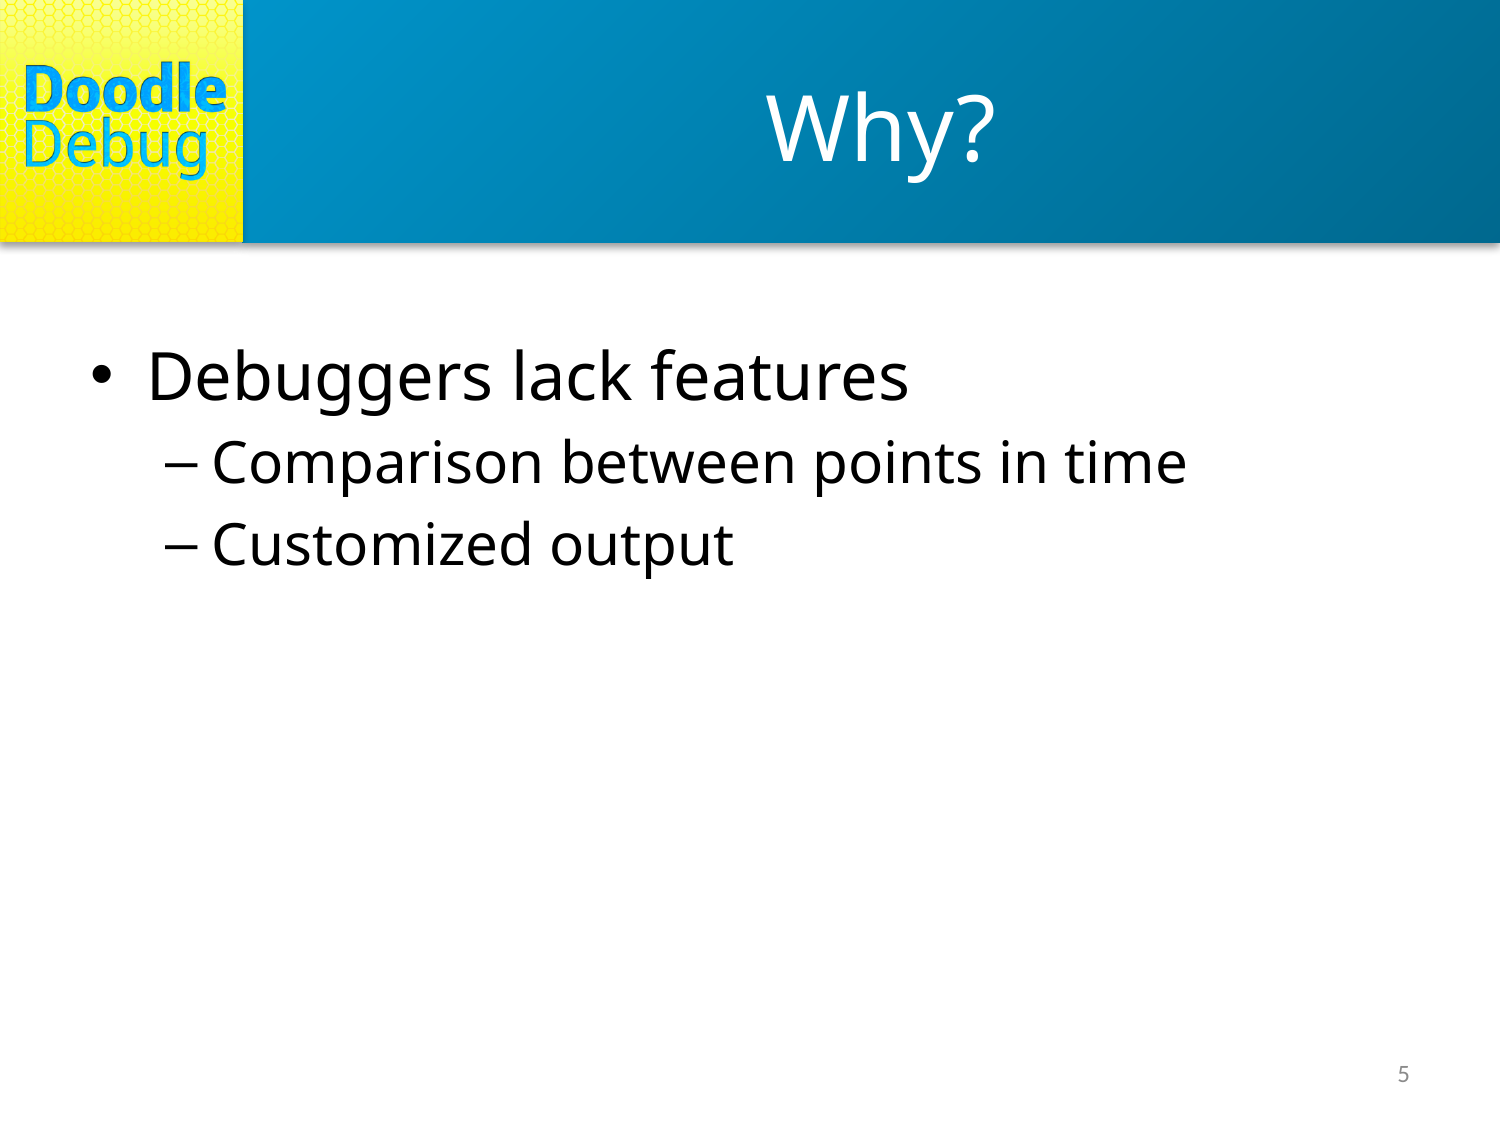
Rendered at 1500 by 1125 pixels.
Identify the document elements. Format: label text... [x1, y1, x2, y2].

picture [0, 0, 242, 242]
list Debuggers lack features Comparison between points in time Customized output [75, 326, 1425, 1005]
title Why? [336, 30, 1425, 219]
slide_number 5 [1074, 1042, 1425, 1103]
